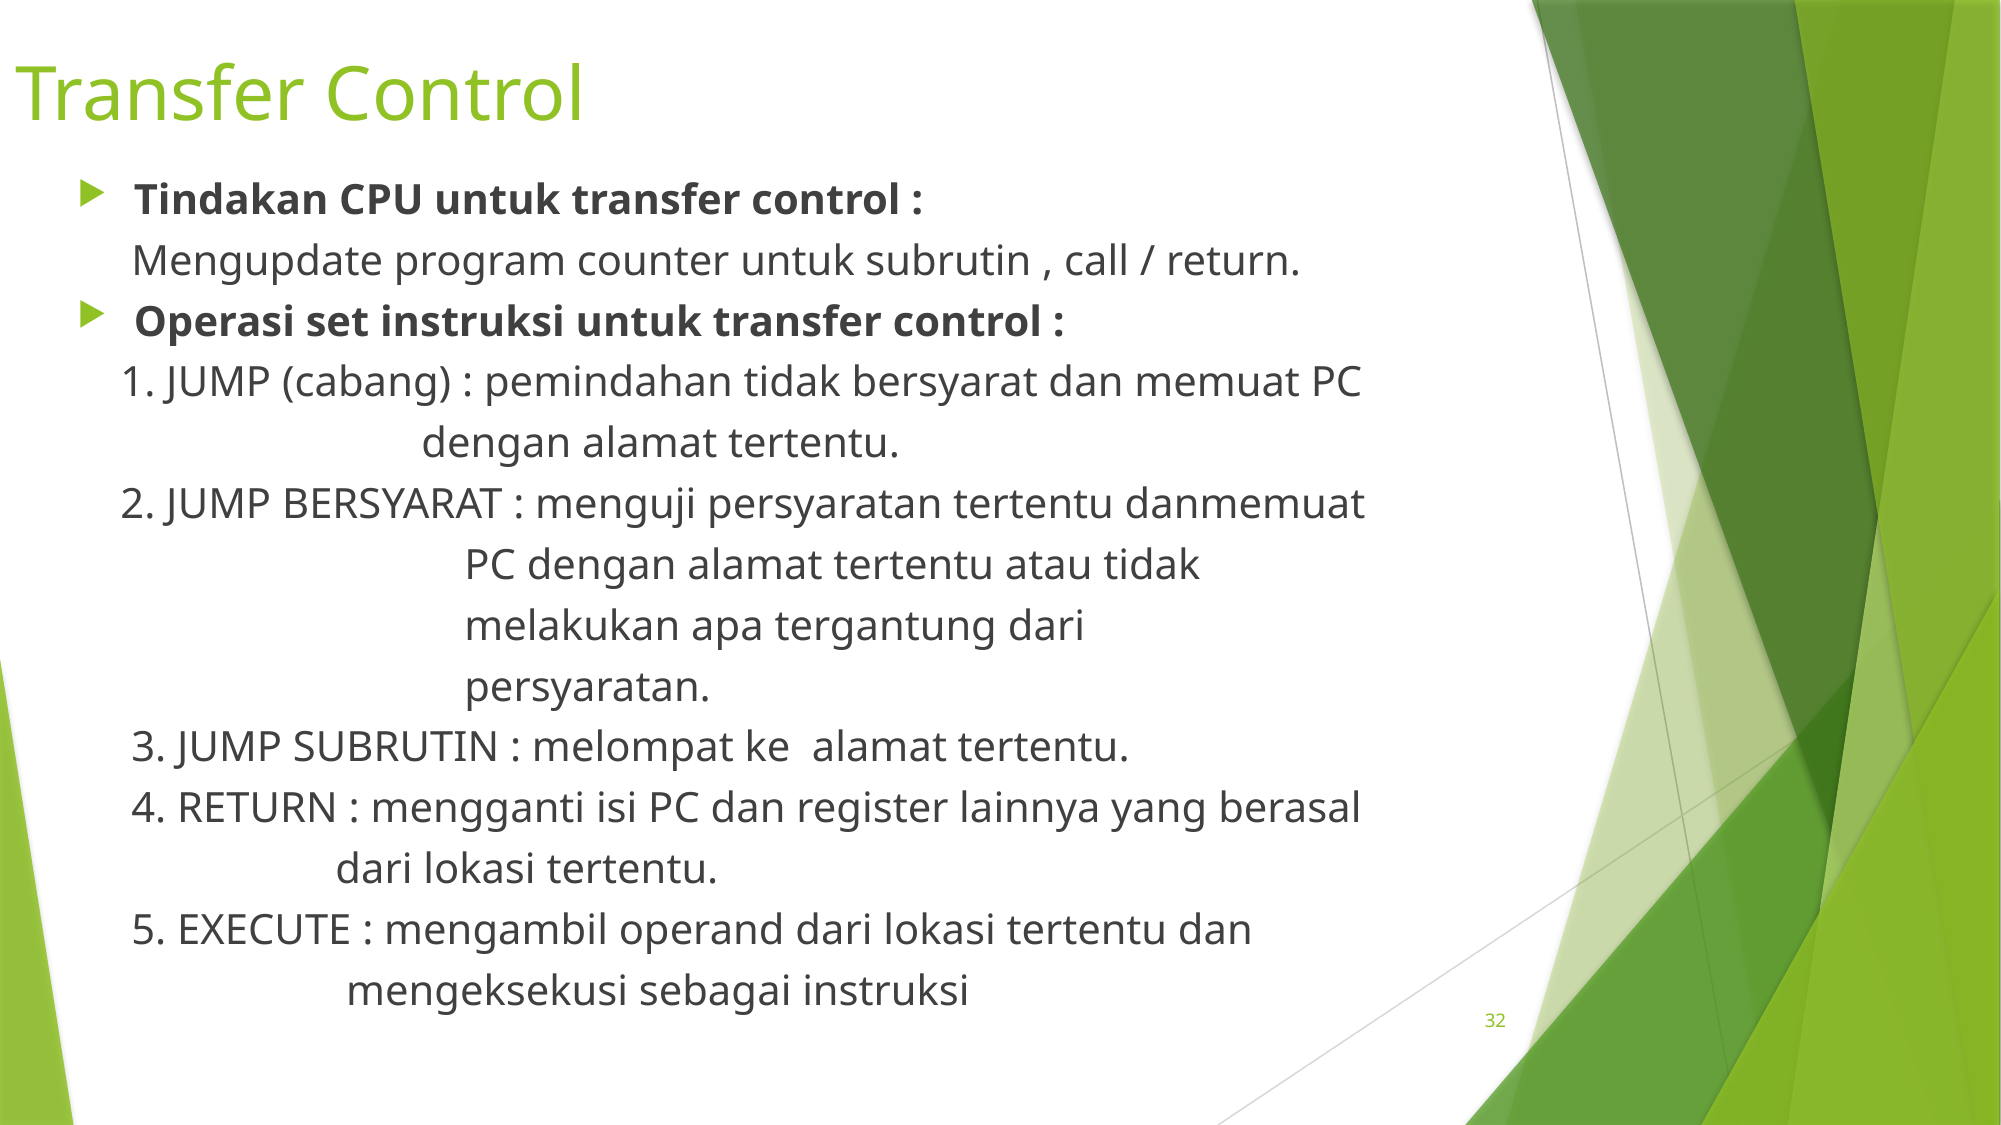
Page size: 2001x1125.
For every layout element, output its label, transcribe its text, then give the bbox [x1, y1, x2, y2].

list Tindakan CPU untuk transfer control : Mengupdate program counter untuk subrutin , call / return. Operasi set instruksi untuk transfer control : 1. JUMP (cabang) : pemindahan tidak bersyarat dan memuat PC dengan alamat tertentu. 2. JUMP BERSYARAT : menguji persyaratan tertentu danmemuat PC dengan alamat tertentu atau tidak melakukan apa tergantung dari persyaratan. 3. JUMP SUBRUTIN : melompat ke alamat tertentu. 4. RETURN : mengganti isi PC dan register lainnya yang berasal dari lokasi tertentu. 5. EXECUTE : mengambil operand dari lokasi tertentu dan mengeksekusi sebagai instruksi [62, 174, 1613, 860]
title Transfer Control [0, 37, 1346, 225]
slide_number 32 [1409, 991, 1522, 1051]
